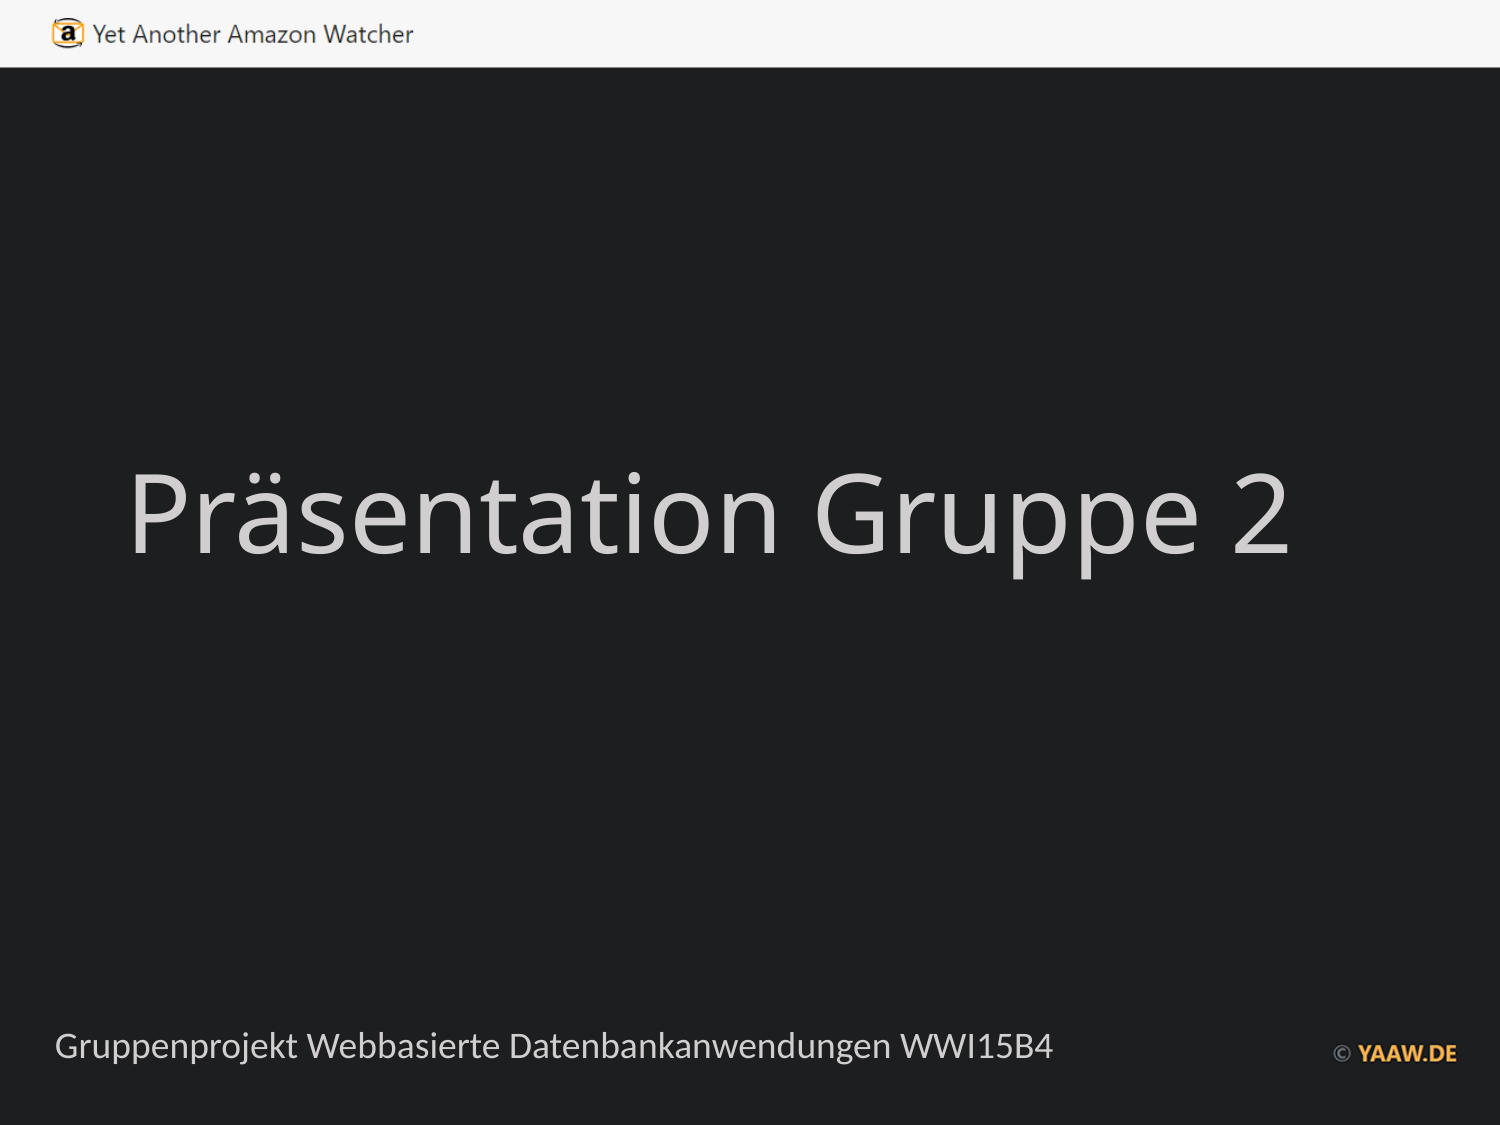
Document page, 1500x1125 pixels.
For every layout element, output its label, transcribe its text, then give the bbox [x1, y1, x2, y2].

picture [0, 0, 1500, 1125]
title Präsentation Gruppe 2 [110, 414, 1404, 621]
list Gruppenprojekt Webbasierte Datenbankanwendungen WWI15B4 [39, 1018, 1290, 1125]
